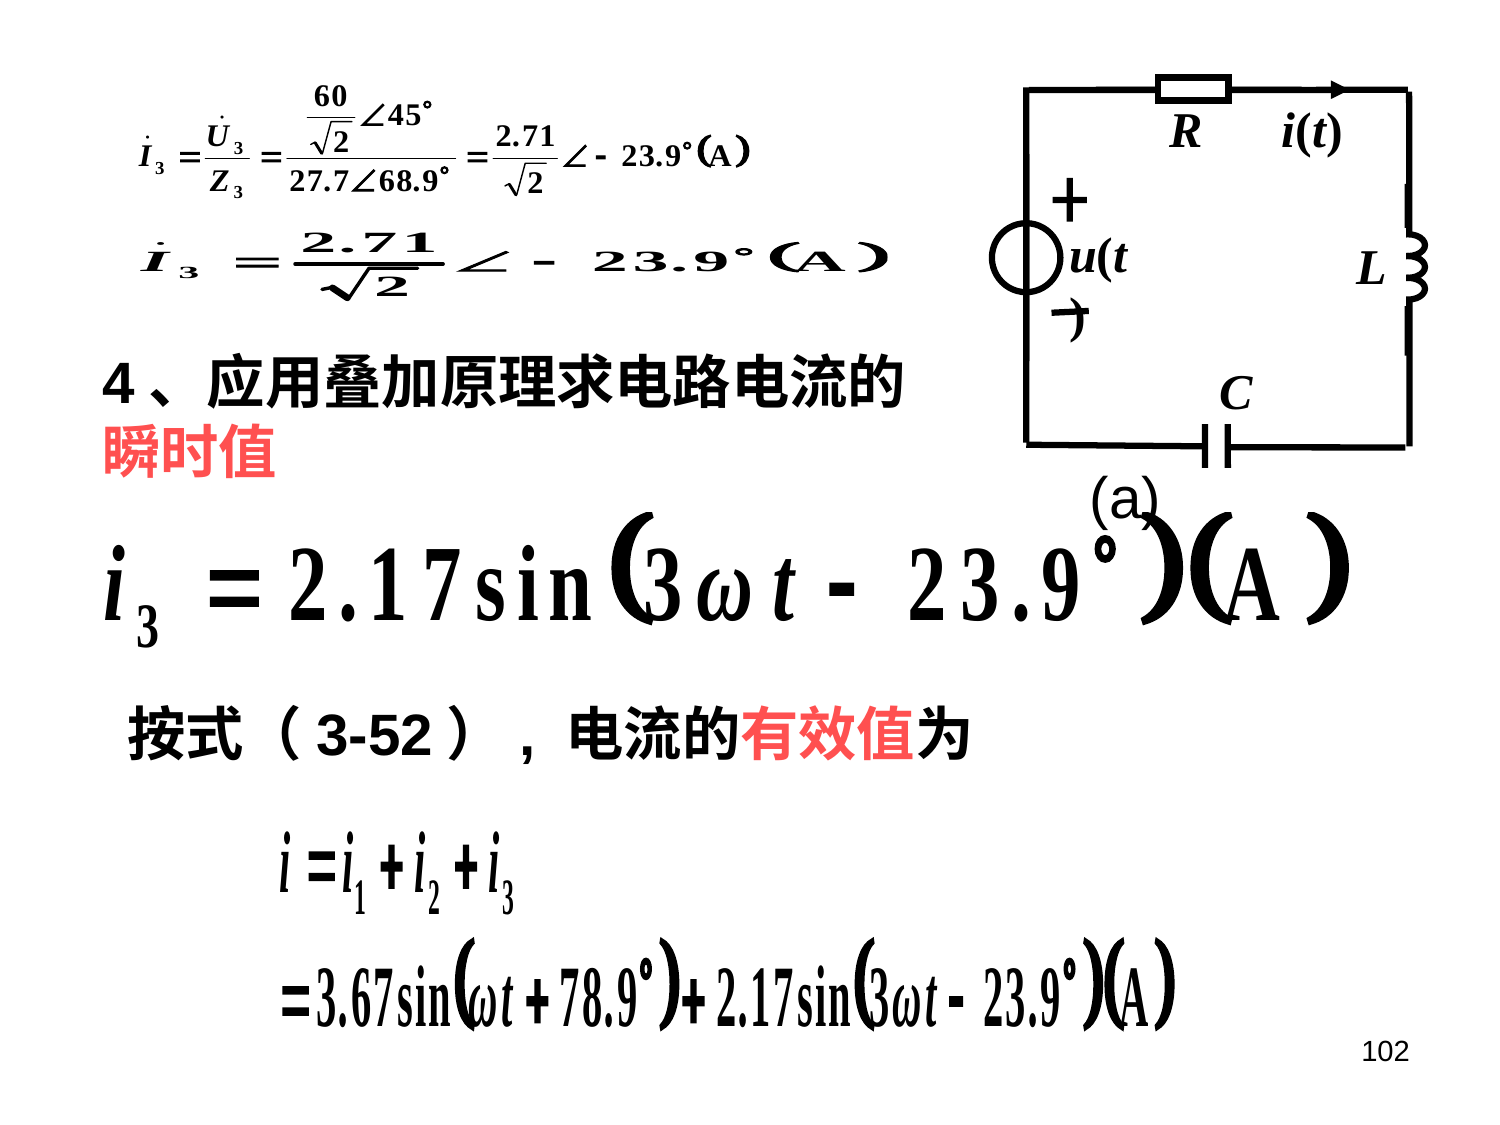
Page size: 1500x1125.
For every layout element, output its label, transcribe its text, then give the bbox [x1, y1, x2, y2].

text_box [131, 74, 750, 205]
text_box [124, 224, 888, 305]
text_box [991, 77, 1425, 538]
slide_number 102 [1074, 1024, 1425, 1103]
text_box 按式（3-52）, 电流的有效值为 [112, 689, 1013, 775]
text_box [87, 512, 1350, 672]
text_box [272, 802, 1175, 1063]
text_box 4、应用叠加原理求电路电流的瞬时值 [87, 337, 950, 493]
